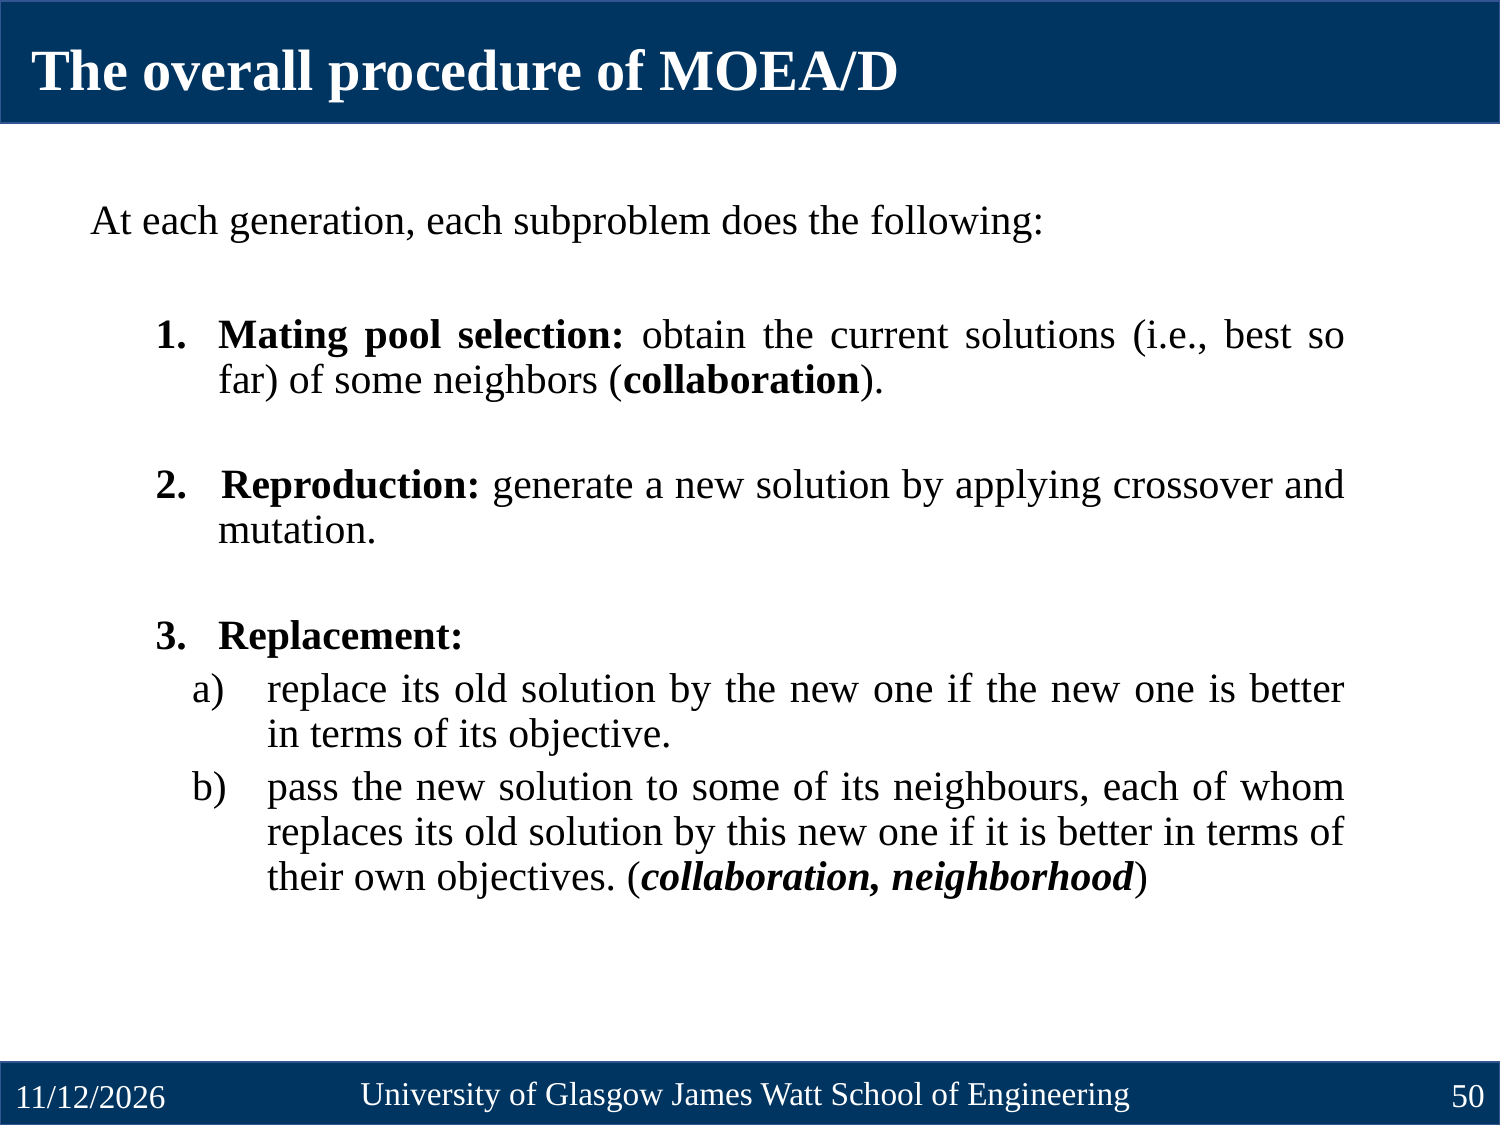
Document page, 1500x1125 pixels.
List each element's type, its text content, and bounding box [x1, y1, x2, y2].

text_box The overall procedure of MOEA/D [16, 24, 915, 110]
slide_number 50 [1162, 1063, 1500, 1124]
footer University of Glasgow James Watt School of Engineering [337, 1062, 1163, 1123]
text_box At each generation, each subproblem does the following: Mating pool selection: obtain the current solutions (i.e., best so far) of some neighbors (collaboration). 2. Reproduction: generate a new solution by applying crossover and mutation. Replacement: replace its old solution by the new one if the new one is better in terms of its objective. pass the new solution to some of its neighbours, each of whom replaces its old solution by this new one if it is better in terms of their own objectives. (collaboration, neighborhood) [74, 191, 1361, 934]
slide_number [0, 1065, 338, 1125]
